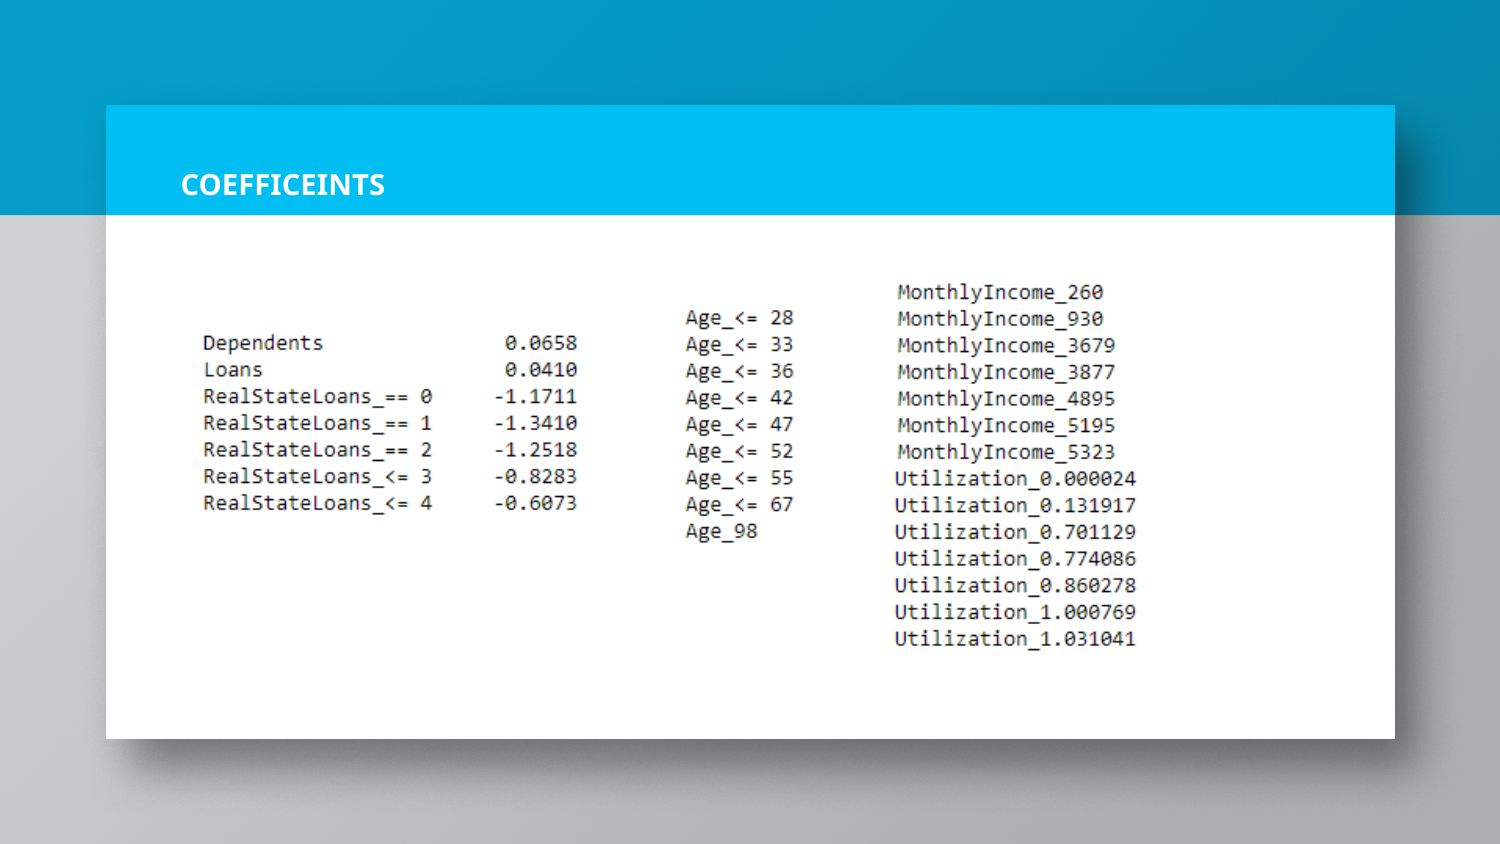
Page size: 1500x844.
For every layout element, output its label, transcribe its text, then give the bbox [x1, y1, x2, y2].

picture [0, 216, 1500, 844]
title COEFFICEINTS [165, 106, 1336, 217]
